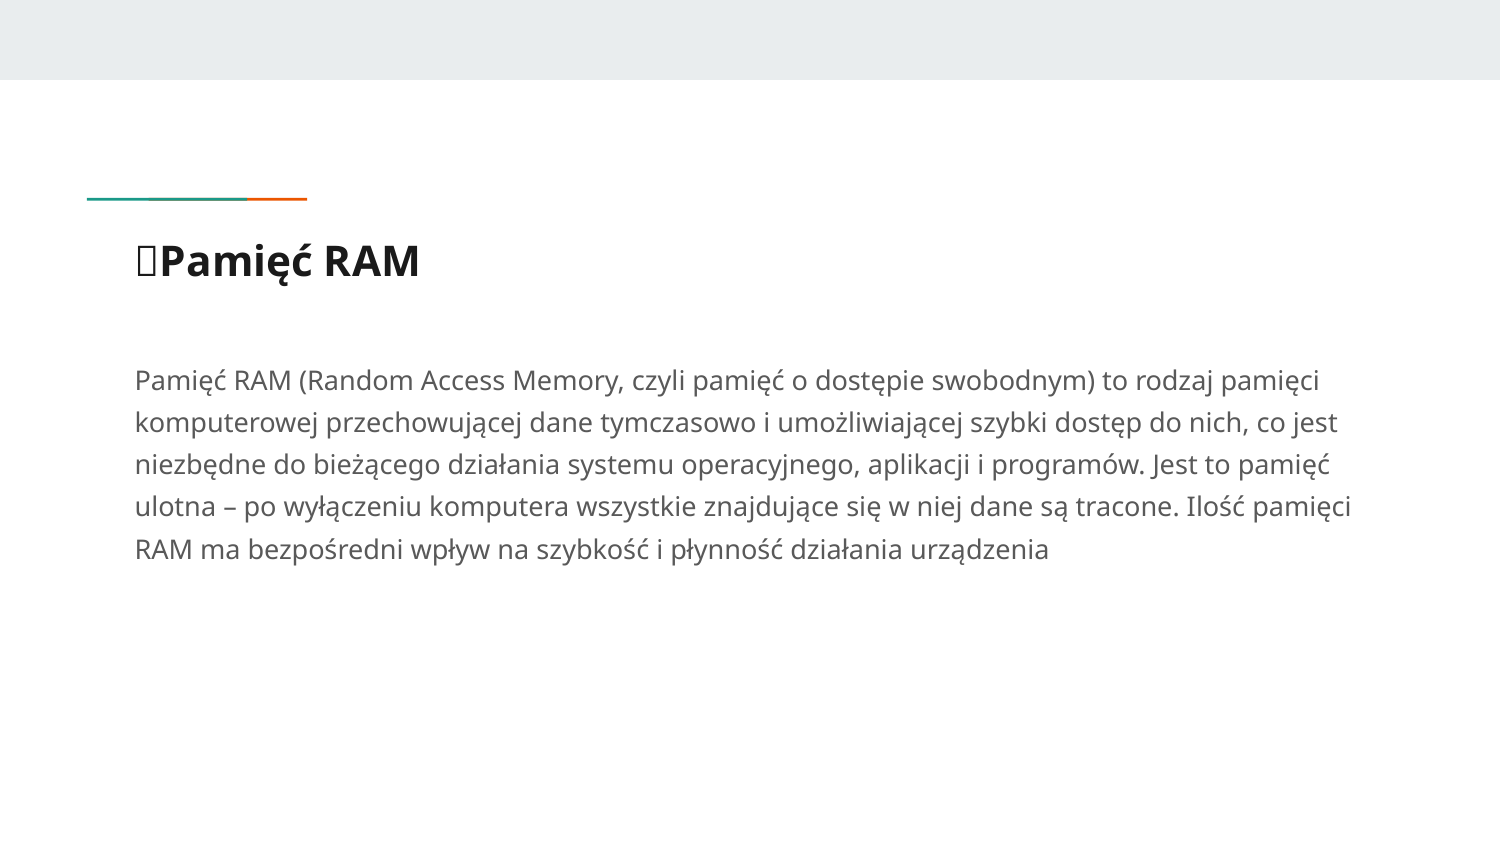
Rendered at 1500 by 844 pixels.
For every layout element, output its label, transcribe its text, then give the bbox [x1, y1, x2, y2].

title 📝Pamięć RAM [119, 216, 1381, 305]
list Pamięć RAM (Random Access Memory, czyli pamięć o dostępie swobodnym) to rodzaj pamięci komputerowej przechowującej dane tymczasowo i umożliwiającej szybki dostęp do nich, co jest niezbędne do bieżącego działania systemu operacyjnego, aplikacji i programów. Jest to pamięć ulotna – po wyłączeniu komputera wszystkie znajdujące się w niej dane są tracone. Ilość pamięci RAM ma bezpośredni wpływ na szybkość i płynność działania urządzenia [119, 341, 1381, 712]
